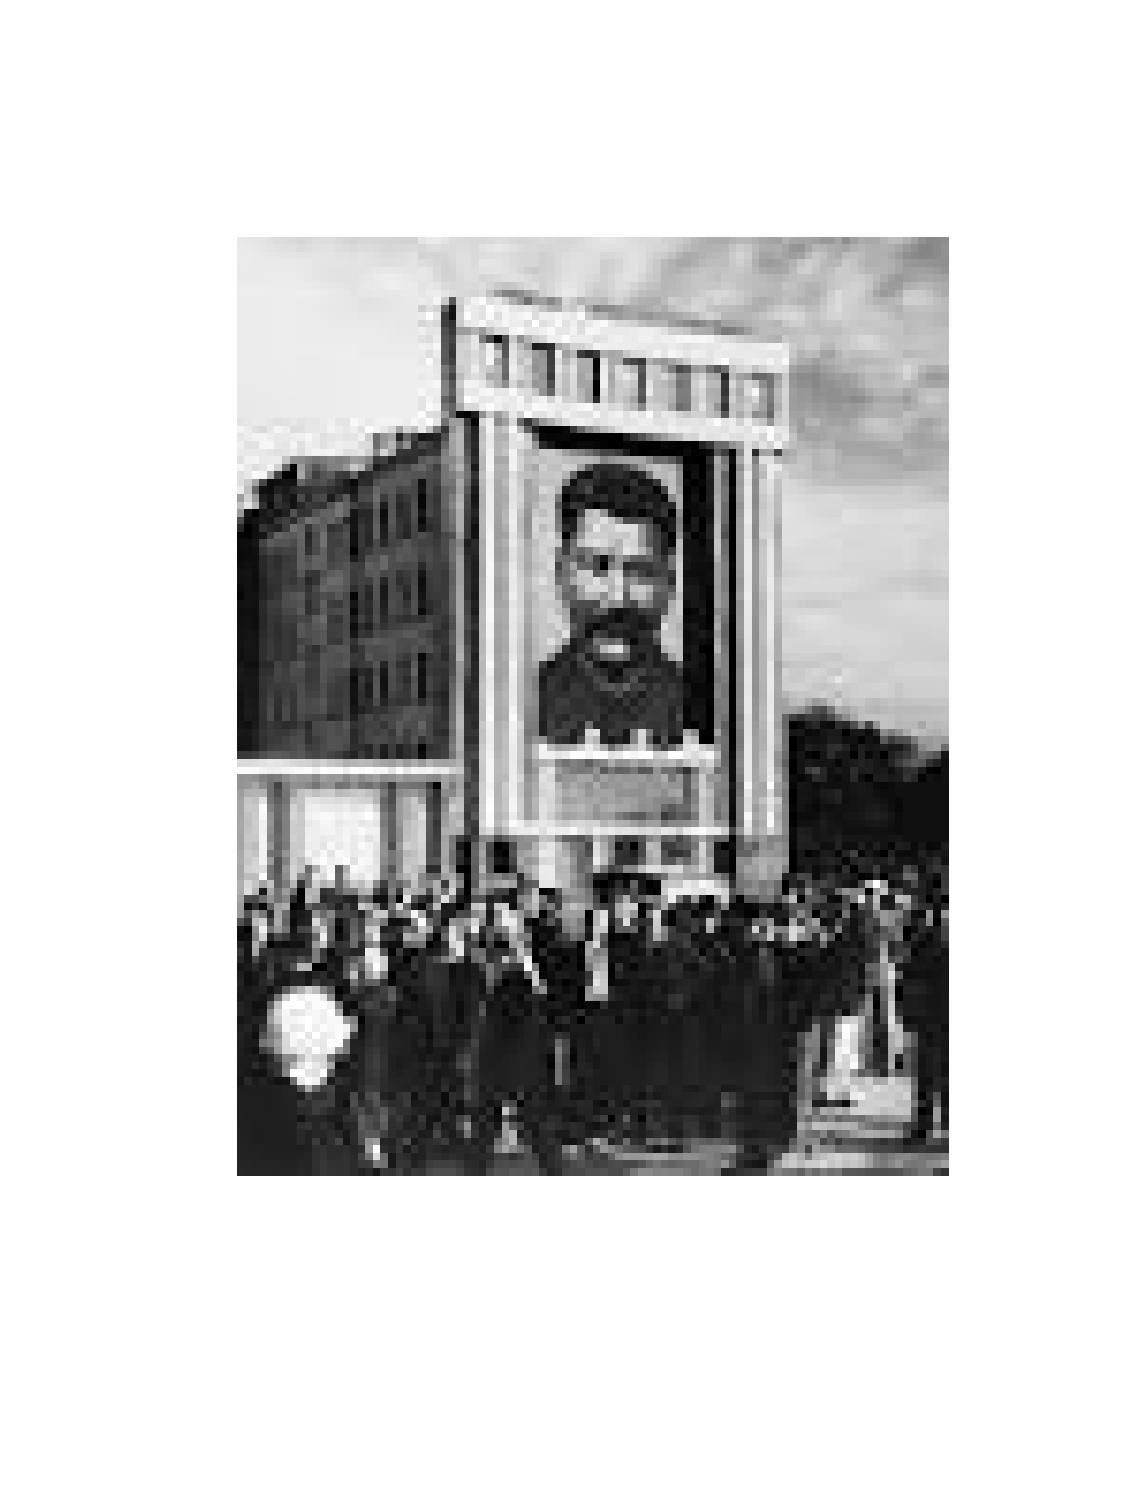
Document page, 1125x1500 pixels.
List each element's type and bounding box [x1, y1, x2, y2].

picture [237, 237, 949, 1176]
